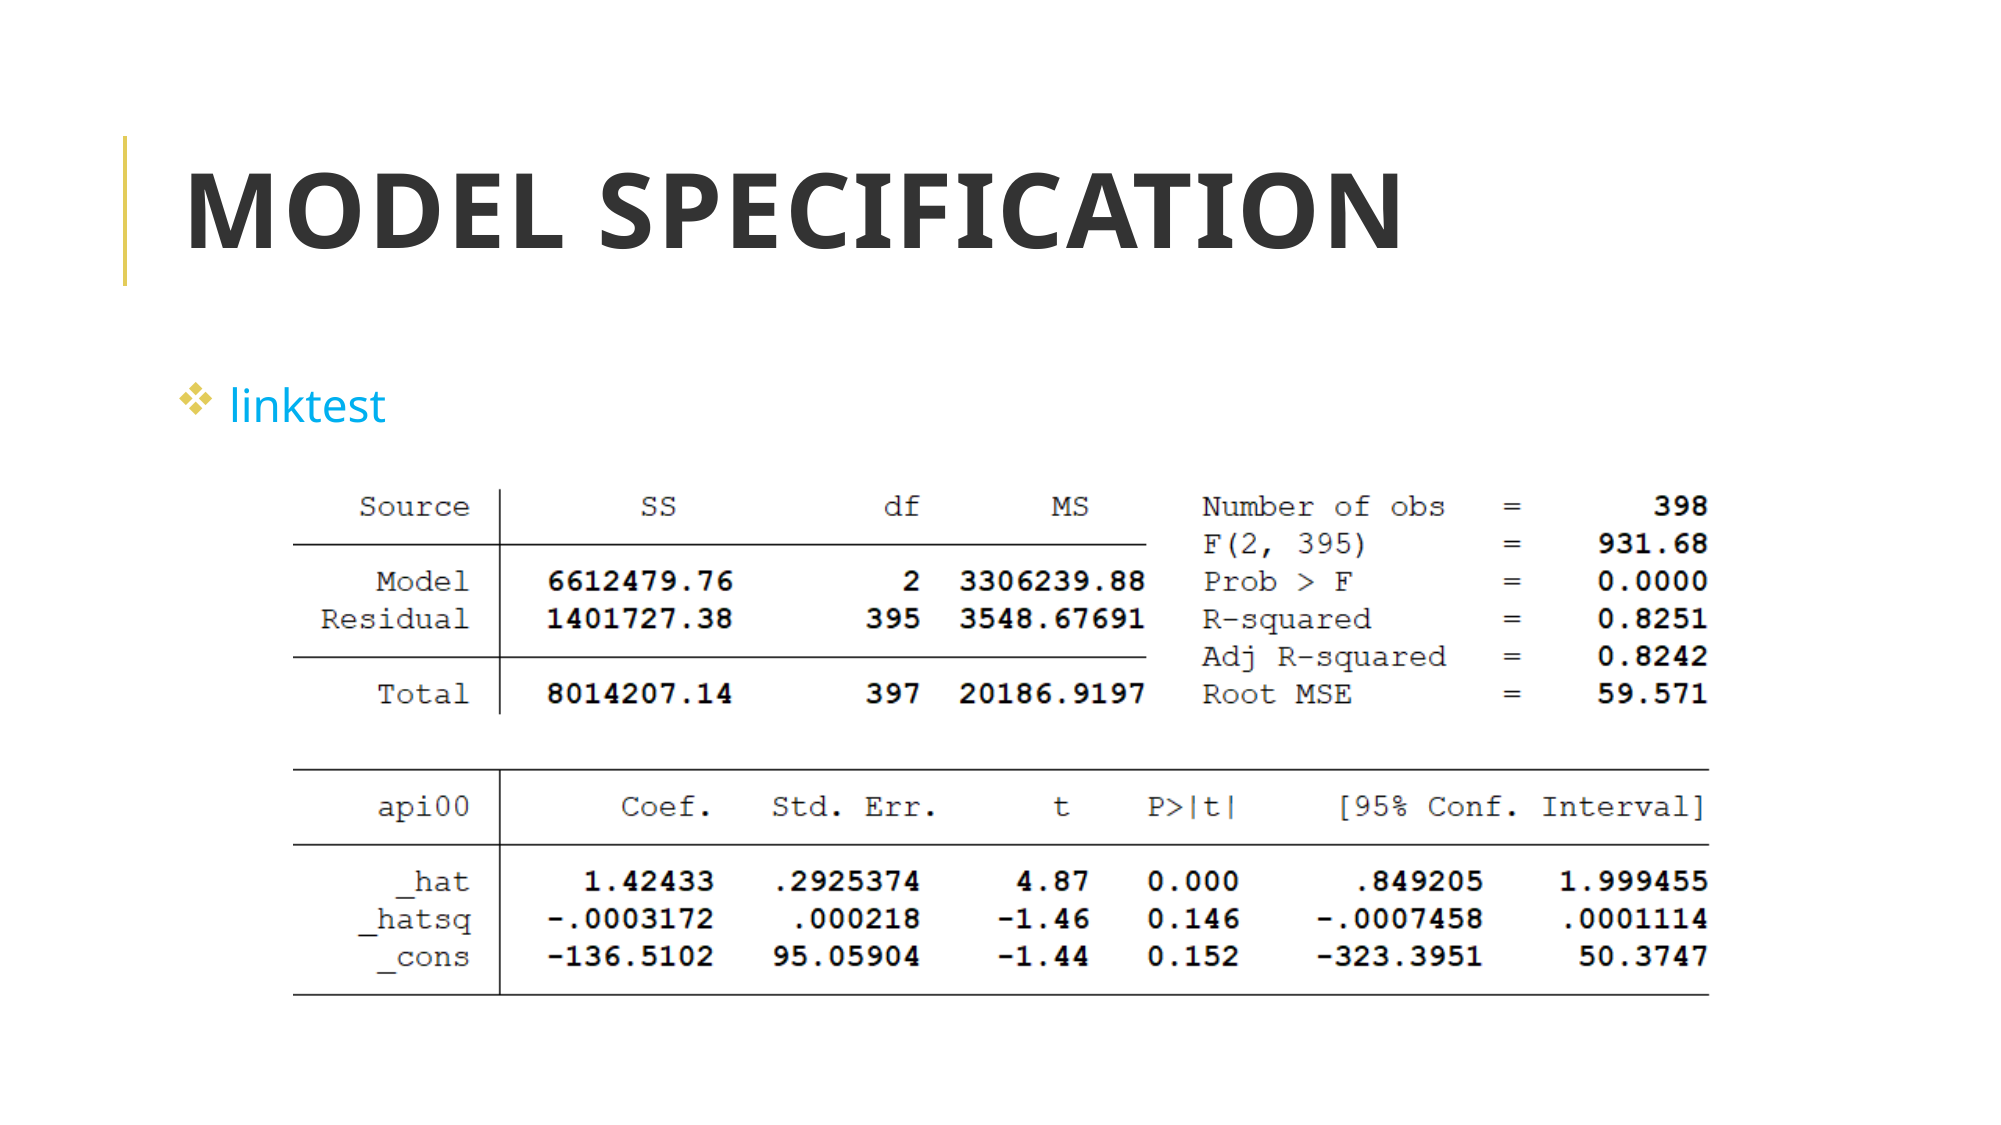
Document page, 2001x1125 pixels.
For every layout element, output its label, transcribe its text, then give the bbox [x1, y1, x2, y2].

picture [293, 465, 1751, 1036]
title Model Specification [168, 96, 1763, 342]
list linktest [168, 375, 1763, 1035]
